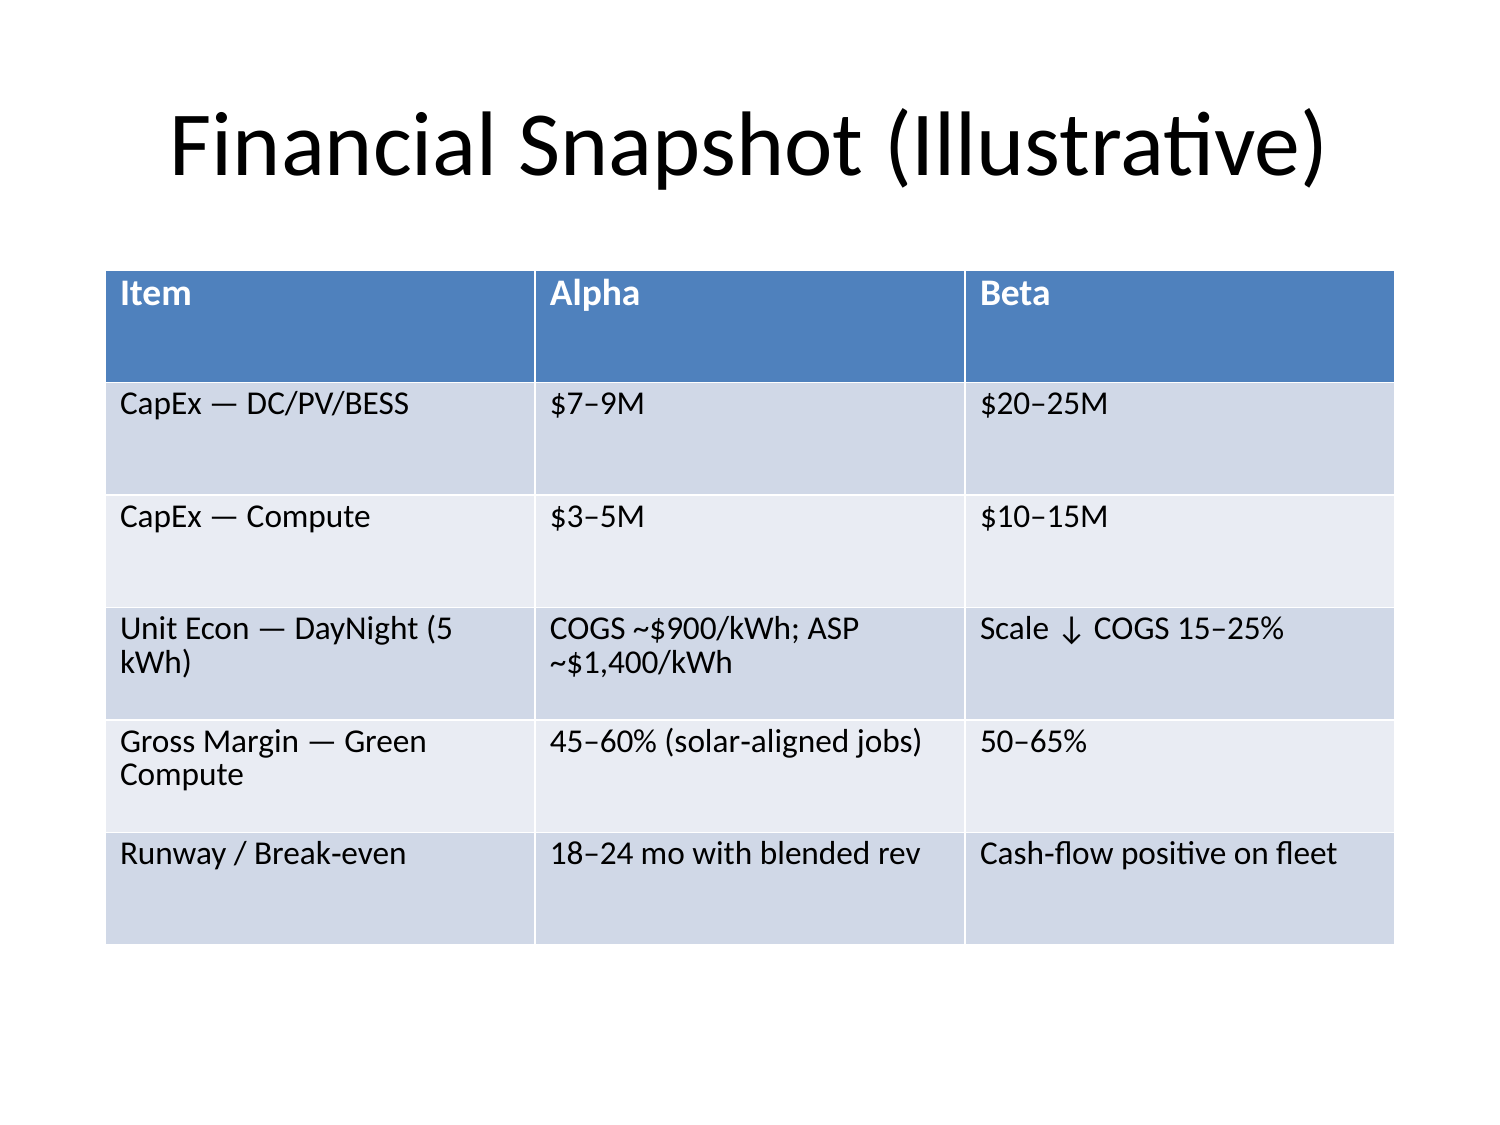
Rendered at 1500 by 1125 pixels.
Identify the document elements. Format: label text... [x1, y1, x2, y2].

table_cell CapEx — Compute [106, 496, 534, 607]
table_cell Cash‑flow positive on fleet [966, 833, 1394, 944]
table_cell Scale ↓ COGS 15–25% [966, 608, 1394, 719]
table_header Beta [966, 271, 1394, 382]
table_cell 45–60% (solar‑aligned jobs) [536, 721, 964, 832]
table_cell 18–24 mo with blended rev [536, 833, 964, 944]
table_cell Unit Econ — DayNight (5 kWh) [106, 608, 534, 719]
table_cell CapEx — DC/PV/BESS [106, 383, 534, 494]
table_cell $7–9M [536, 383, 964, 494]
title Financial Snapshot (Illustrative) [75, 45, 1425, 233]
table_cell Runway / Break‑even [106, 833, 534, 944]
table_cell $3–5M [536, 496, 964, 607]
table_header Alpha [536, 271, 964, 382]
table_cell $20–25M [966, 383, 1394, 494]
table_header Item [106, 271, 534, 382]
table_cell 50–65% [966, 721, 1394, 832]
table_cell COGS ~$900/kWh; ASP ~$1,400/kWh [536, 608, 964, 719]
table_cell $10–15M [966, 496, 1394, 607]
table_cell Gross Margin — Green Compute [106, 721, 534, 832]
